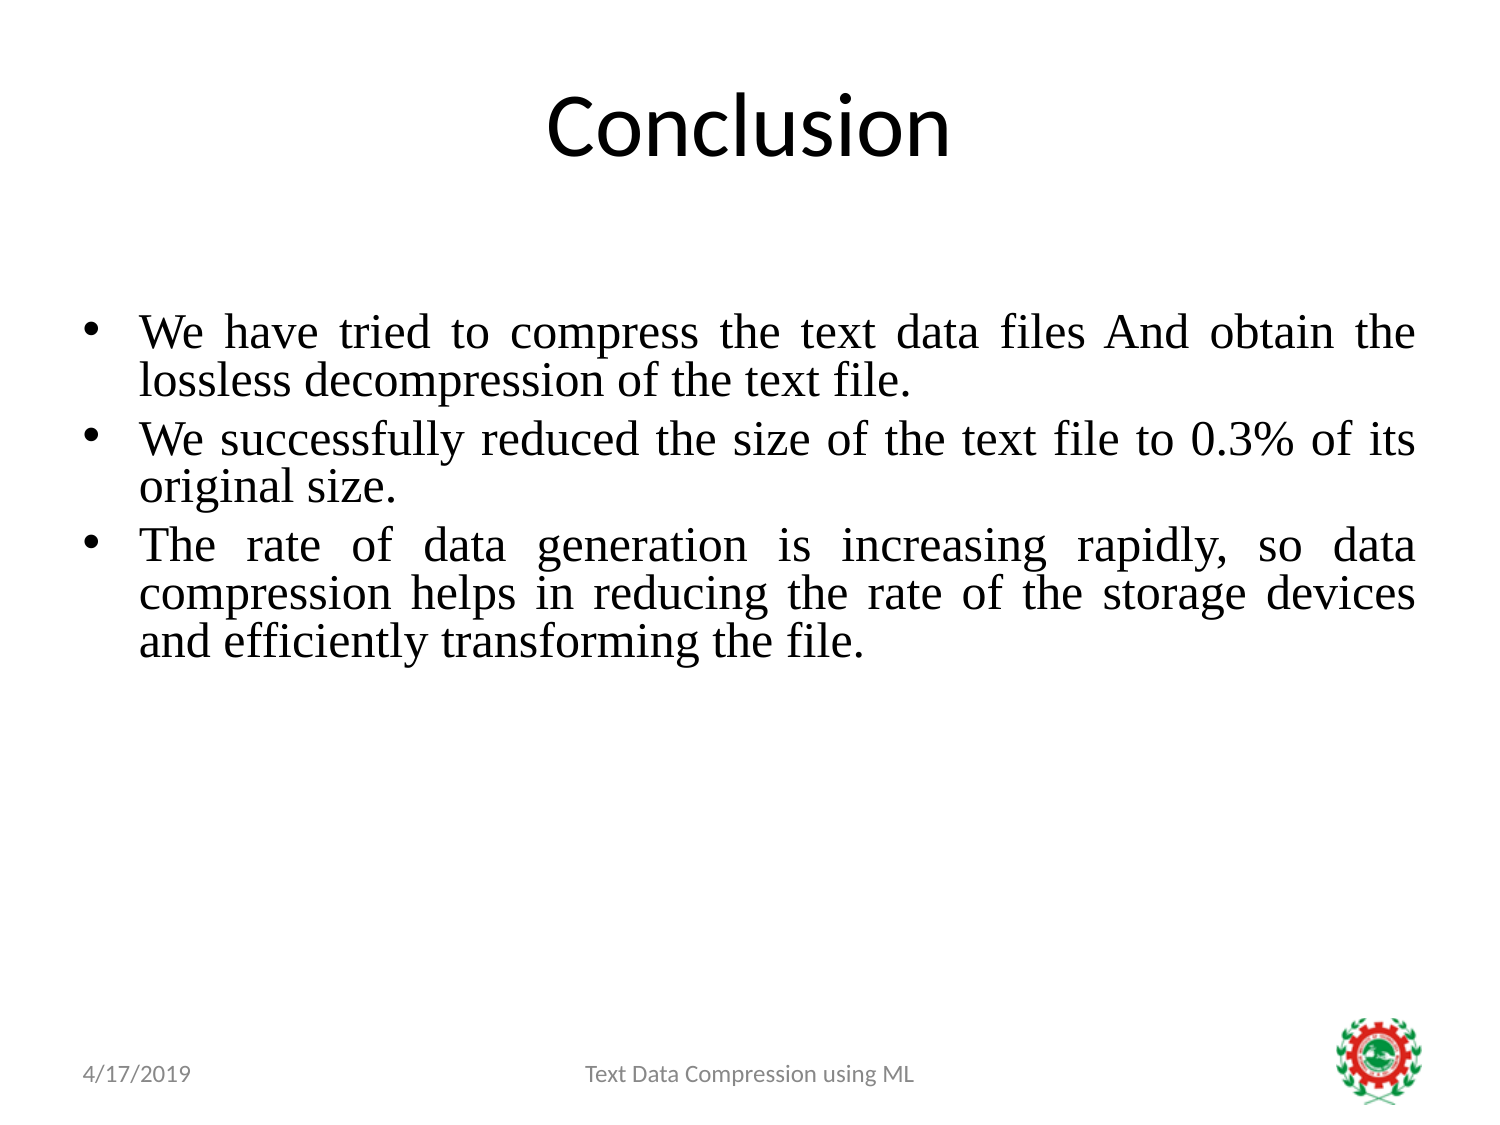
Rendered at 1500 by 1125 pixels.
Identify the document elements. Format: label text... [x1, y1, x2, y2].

title Conclusion [74, 44, 1426, 196]
text_box Text Data Compression using ML [512, 1050, 988, 1095]
picture [1336, 1018, 1422, 1105]
text_box 4/17/2019 [75, 1050, 425, 1095]
slide_number [1381, 1050, 1426, 1096]
list We have tried to compress the text data files And obtain the lossless decompression of the text file. We successfully reduced the size of the text file to 0.3% of its original size. The rate of data generation is increasing rapidly, so data compression helps in reducing the rate of the storage devices and efficiently transforming the file. [74, 232, 1426, 1006]
